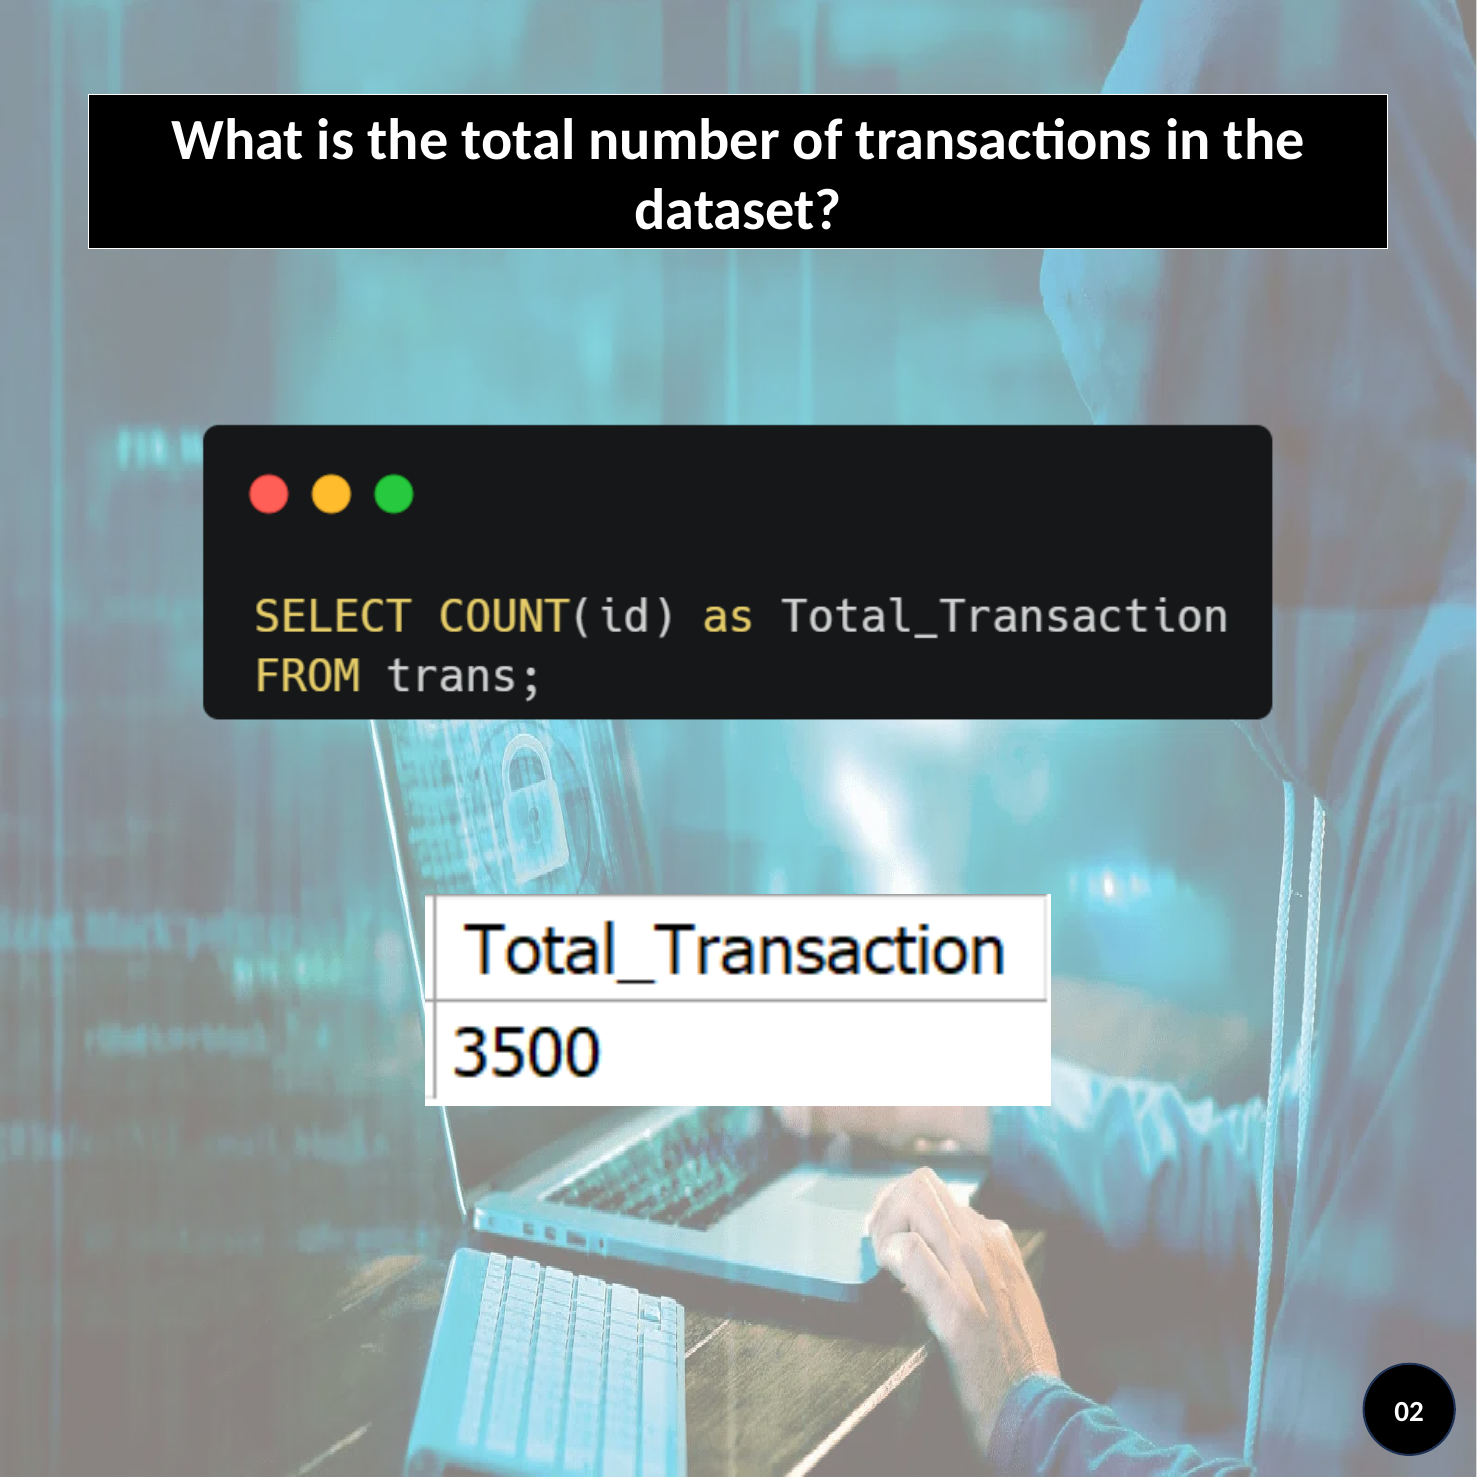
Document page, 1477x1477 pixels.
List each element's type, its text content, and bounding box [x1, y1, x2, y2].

text_box What is the total number of transactions in the dataset? [88, 94, 1388, 249]
picture [30, 250, 1446, 1107]
text_box 02 [1362, 1362, 1456, 1456]
